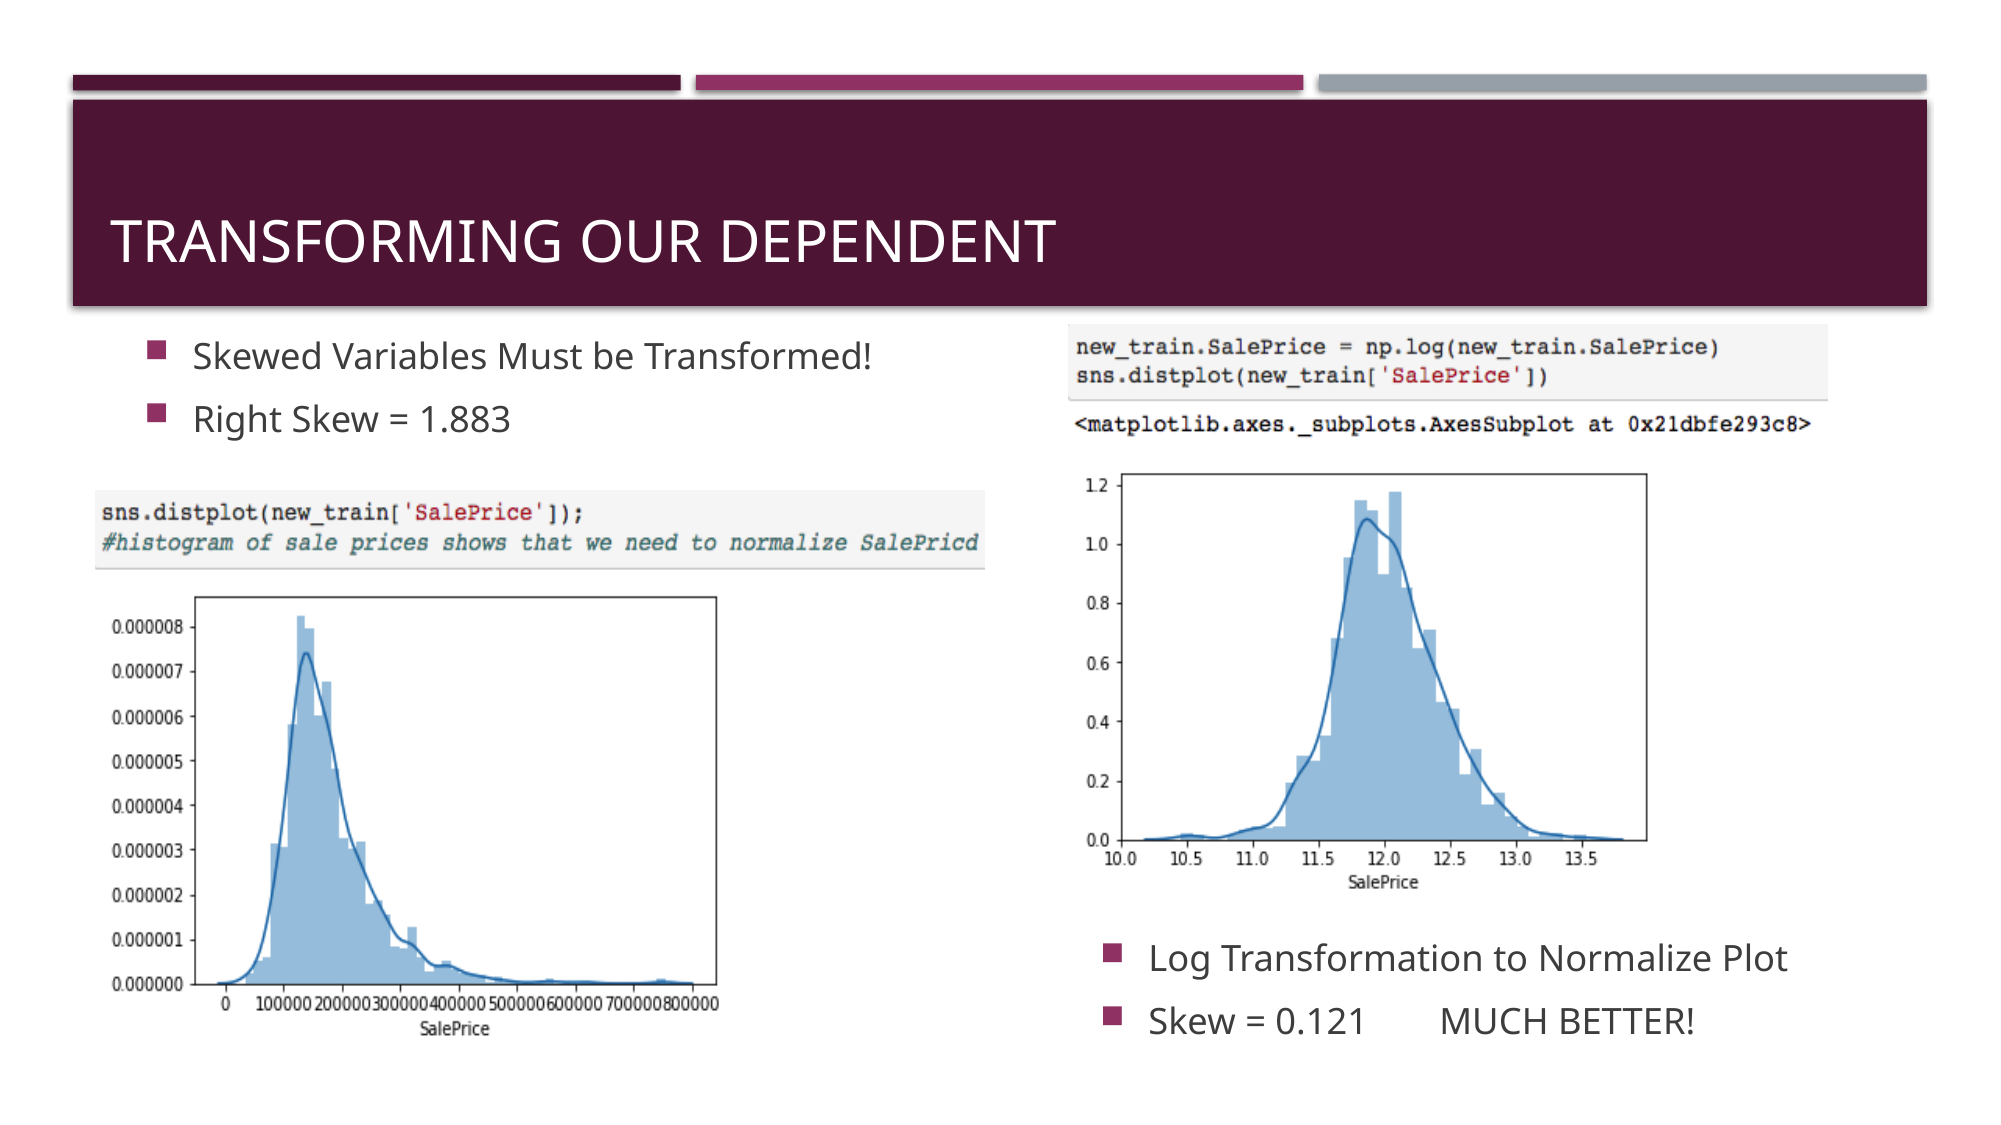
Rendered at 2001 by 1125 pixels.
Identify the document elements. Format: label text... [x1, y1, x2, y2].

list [1067, 324, 1828, 900]
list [94, 489, 986, 1051]
text_box Skewed Variables Must be Transformed! Right Skew = 1.883 [128, 324, 952, 448]
title Transforming our Dependent [95, 119, 1905, 282]
text_box Log Transformation to Normalize Plot Skew = 0.121 MUCH BETTER! [1084, 927, 1907, 1050]
